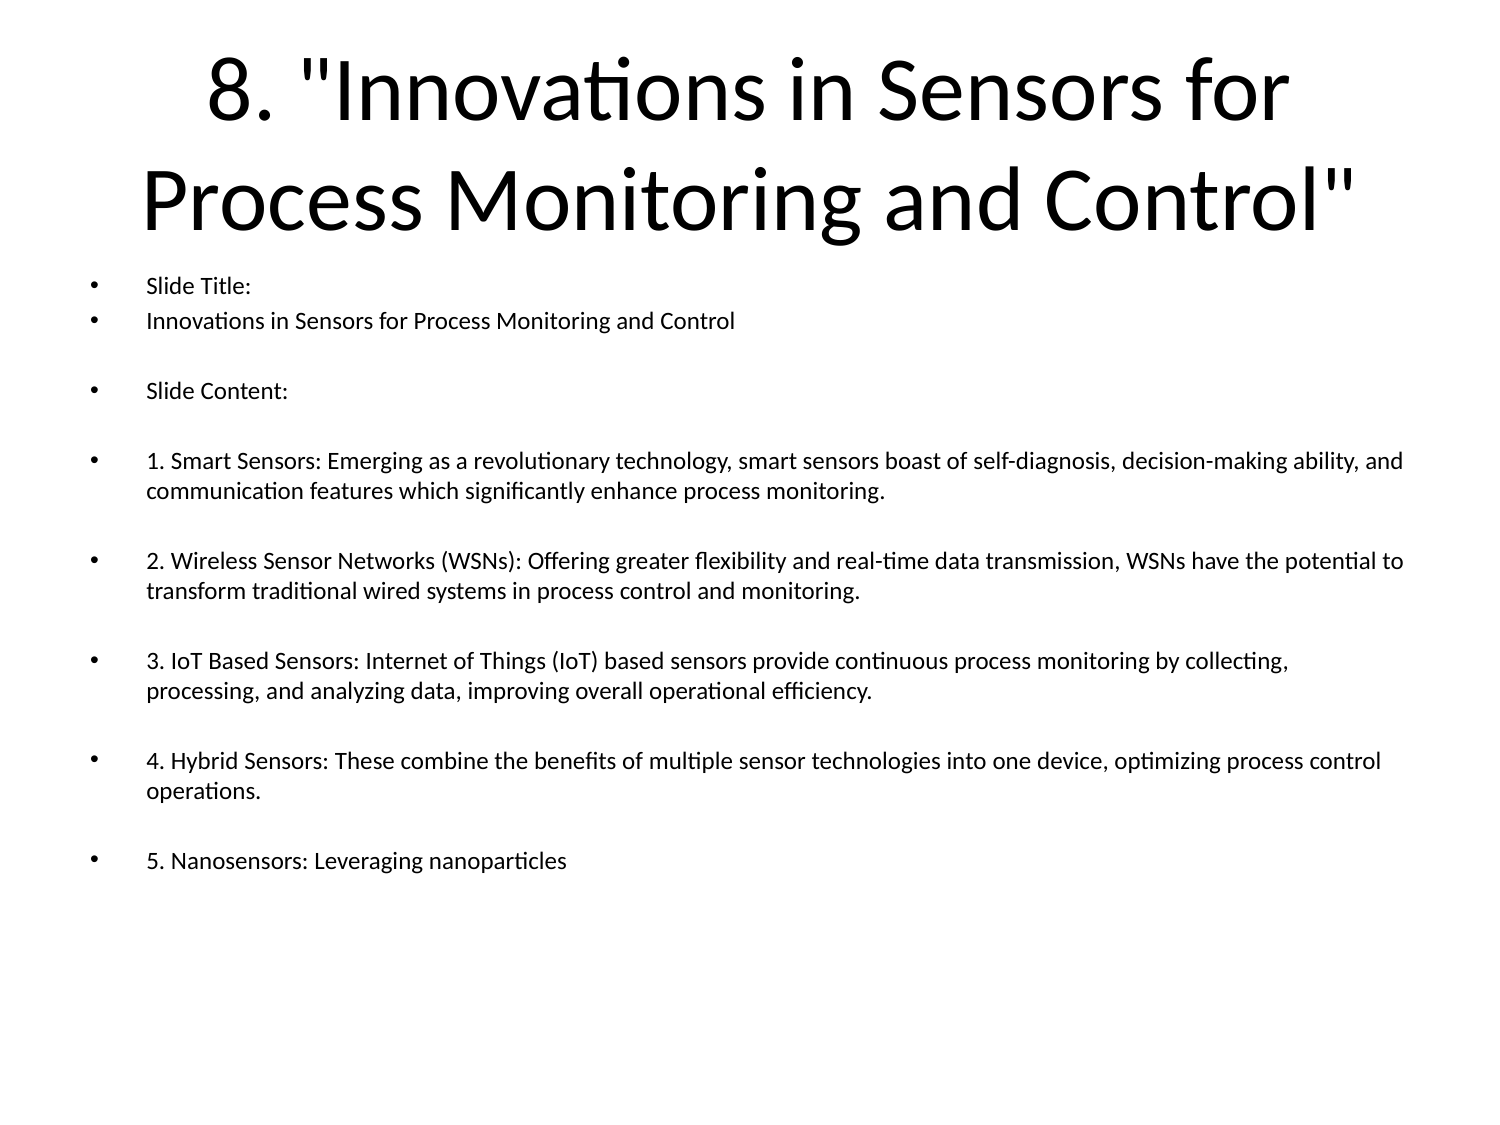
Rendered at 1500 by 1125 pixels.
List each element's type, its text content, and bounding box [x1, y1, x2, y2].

list Slide Title: Innovations in Sensors for Process Monitoring and Control Slide Content: 1. Smart Sensors: Emerging as a revolutionary technology, smart sensors boast of self-diagnosis, decision-making ability, and communication features which significantly enhance process monitoring. 2. Wireless Sensor Networks (WSNs): Offering greater flexibility and real-time data transmission, WSNs have the potential to transform traditional wired systems in process control and monitoring. 3. IoT Based Sensors: Internet of Things (IoT) based sensors provide continuous process monitoring by collecting, processing, and analyzing data, improving overall operational efficiency. 4. Hybrid Sensors: These combine the benefits of multiple sensor technologies into one device, optimizing process control operations. 5. Nanosensors: Leveraging nanoparticles [75, 262, 1425, 1005]
title 8. "Innovations in Sensors for Process Monitoring and Control" [75, 45, 1425, 233]
